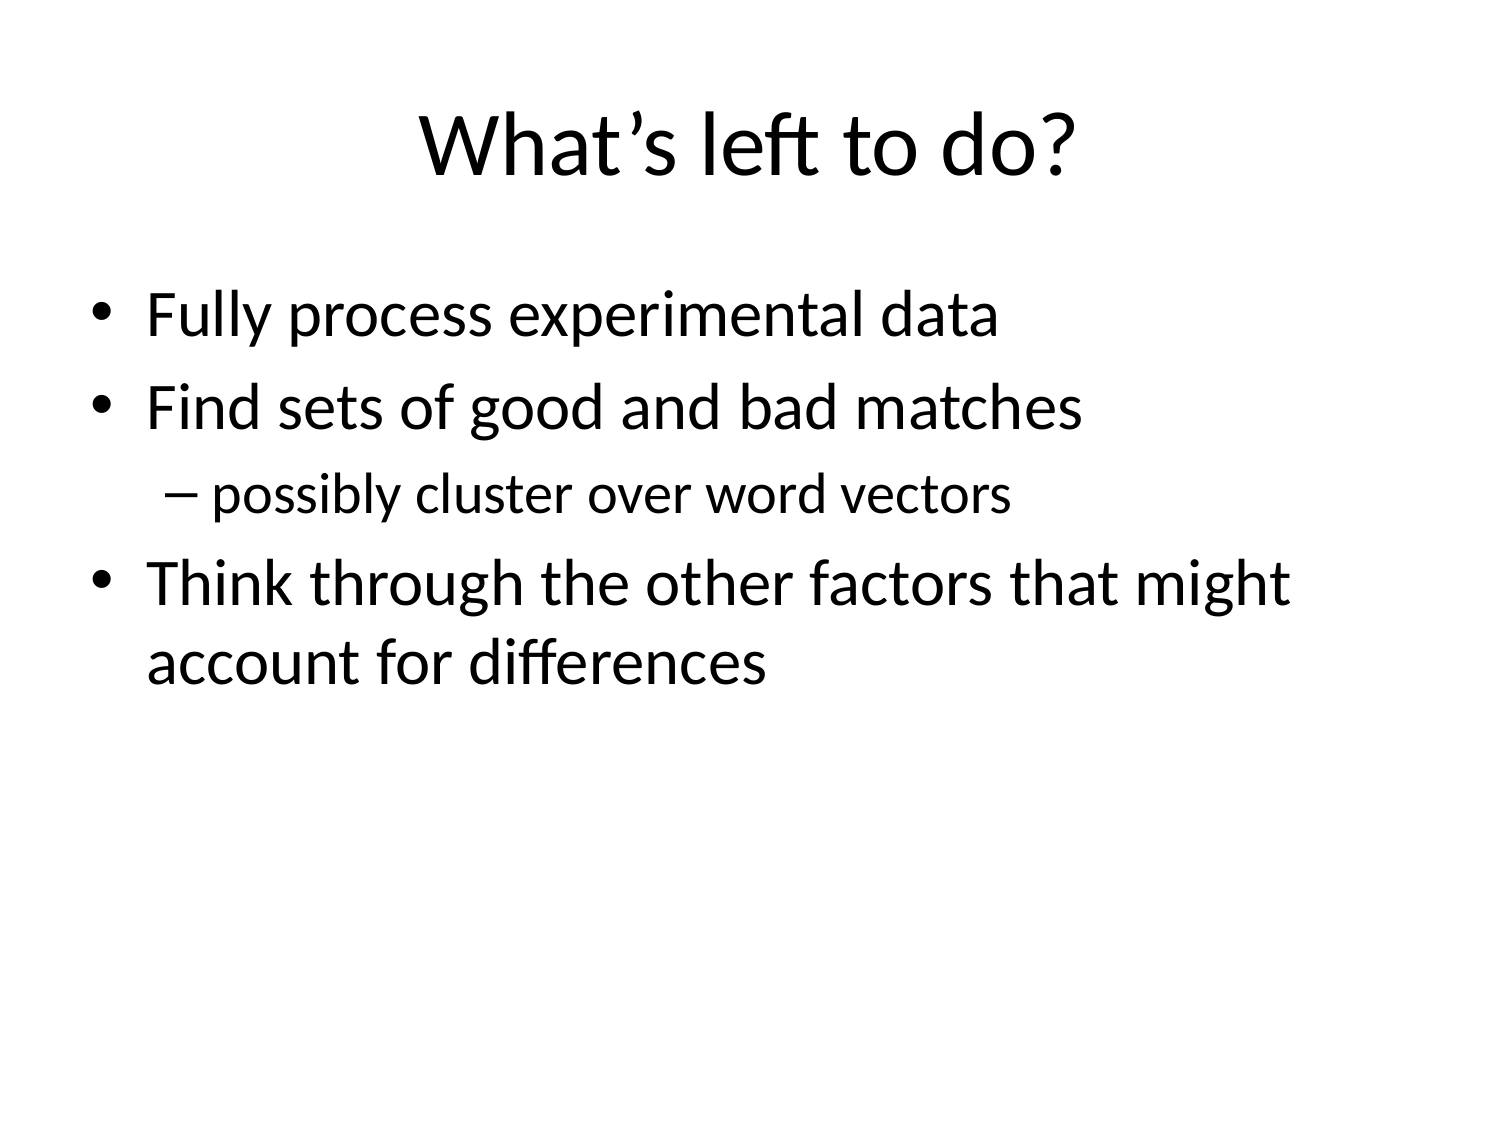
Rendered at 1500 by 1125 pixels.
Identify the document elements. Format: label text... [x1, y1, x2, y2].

list Fully process experimental data Find sets of good and bad matches possibly cluster over word vectors Think through the other factors that might account for differences [75, 262, 1425, 1005]
title What’s left to do? [75, 45, 1425, 233]
